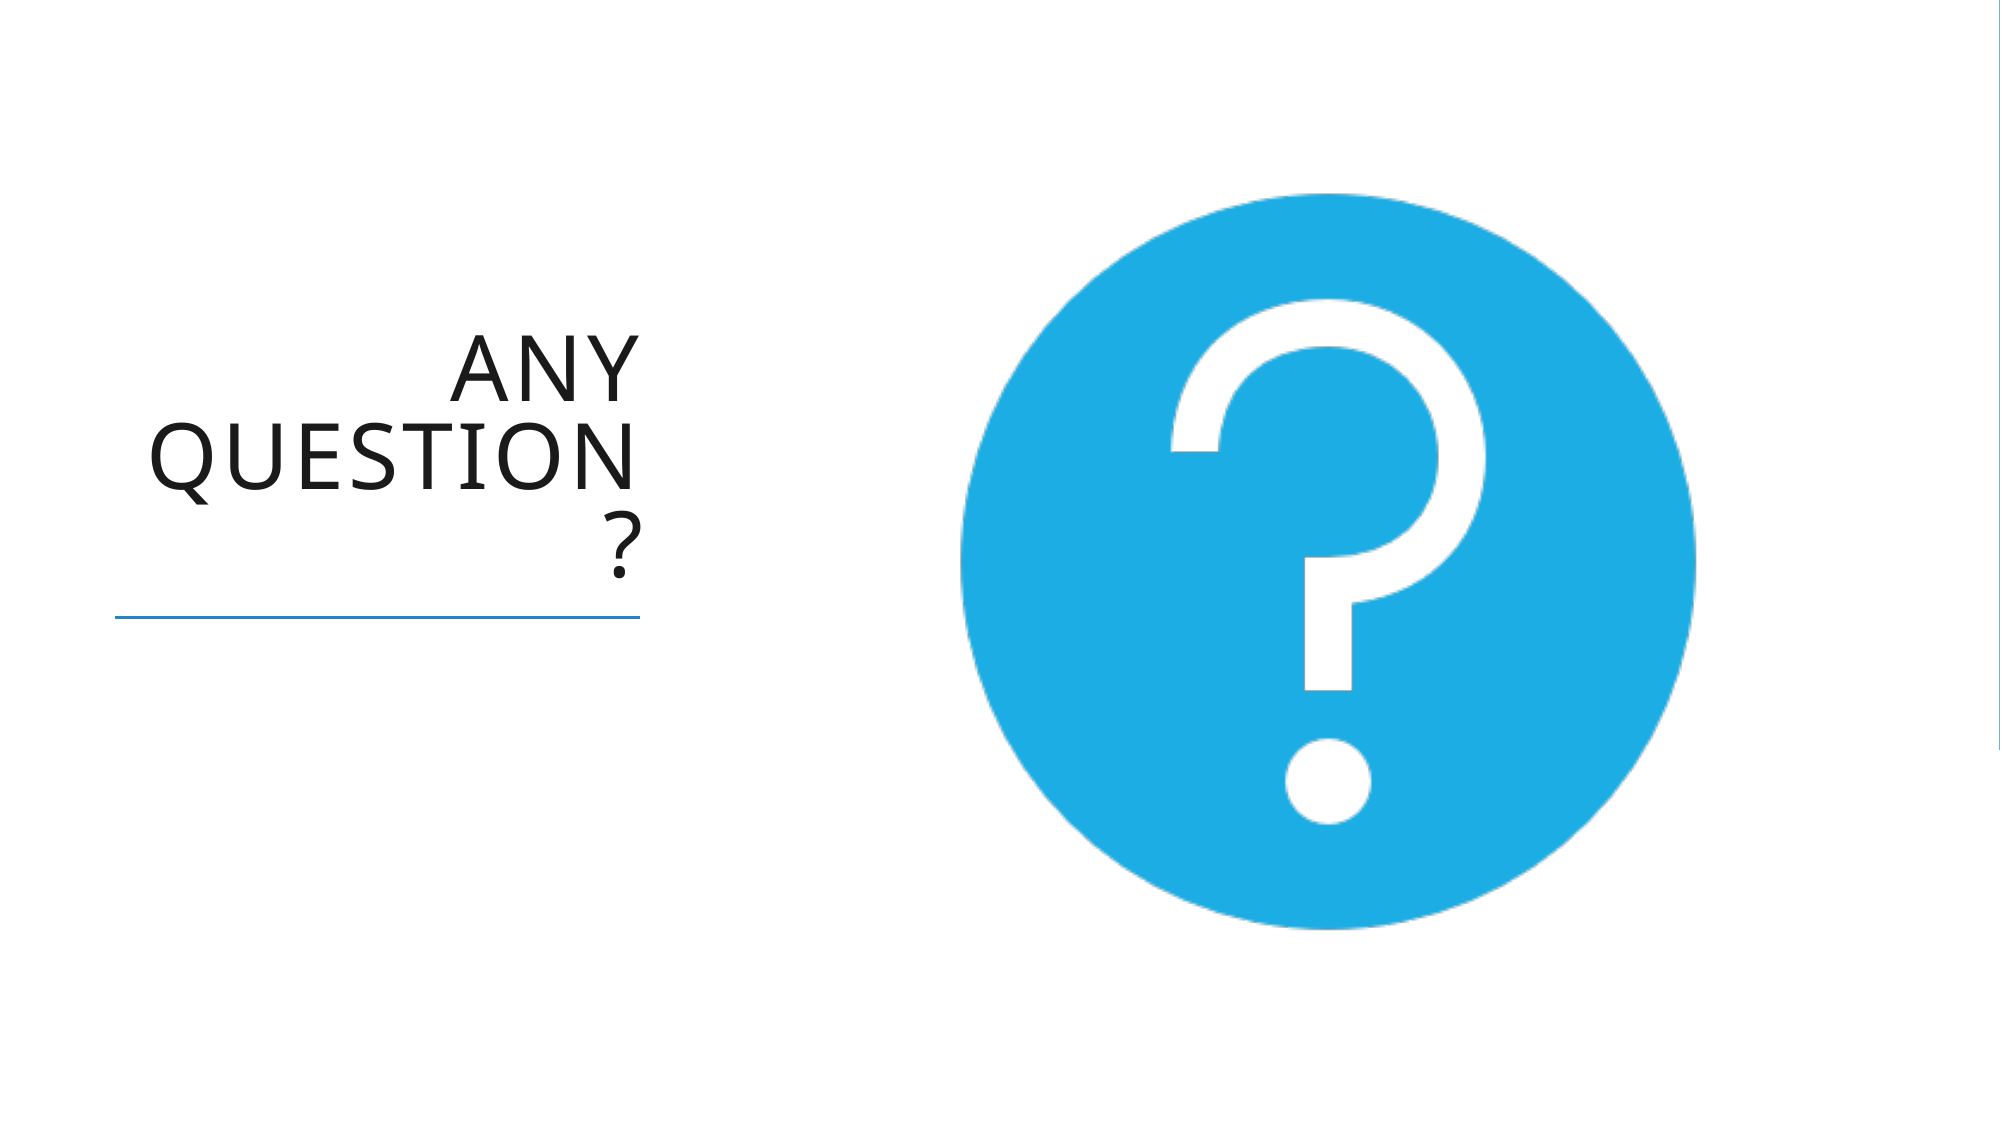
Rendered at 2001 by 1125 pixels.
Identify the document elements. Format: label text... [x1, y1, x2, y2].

text_box [0, 0, 2000, 1125]
picture [871, 104, 1788, 1021]
title Any Question? [104, 104, 659, 603]
